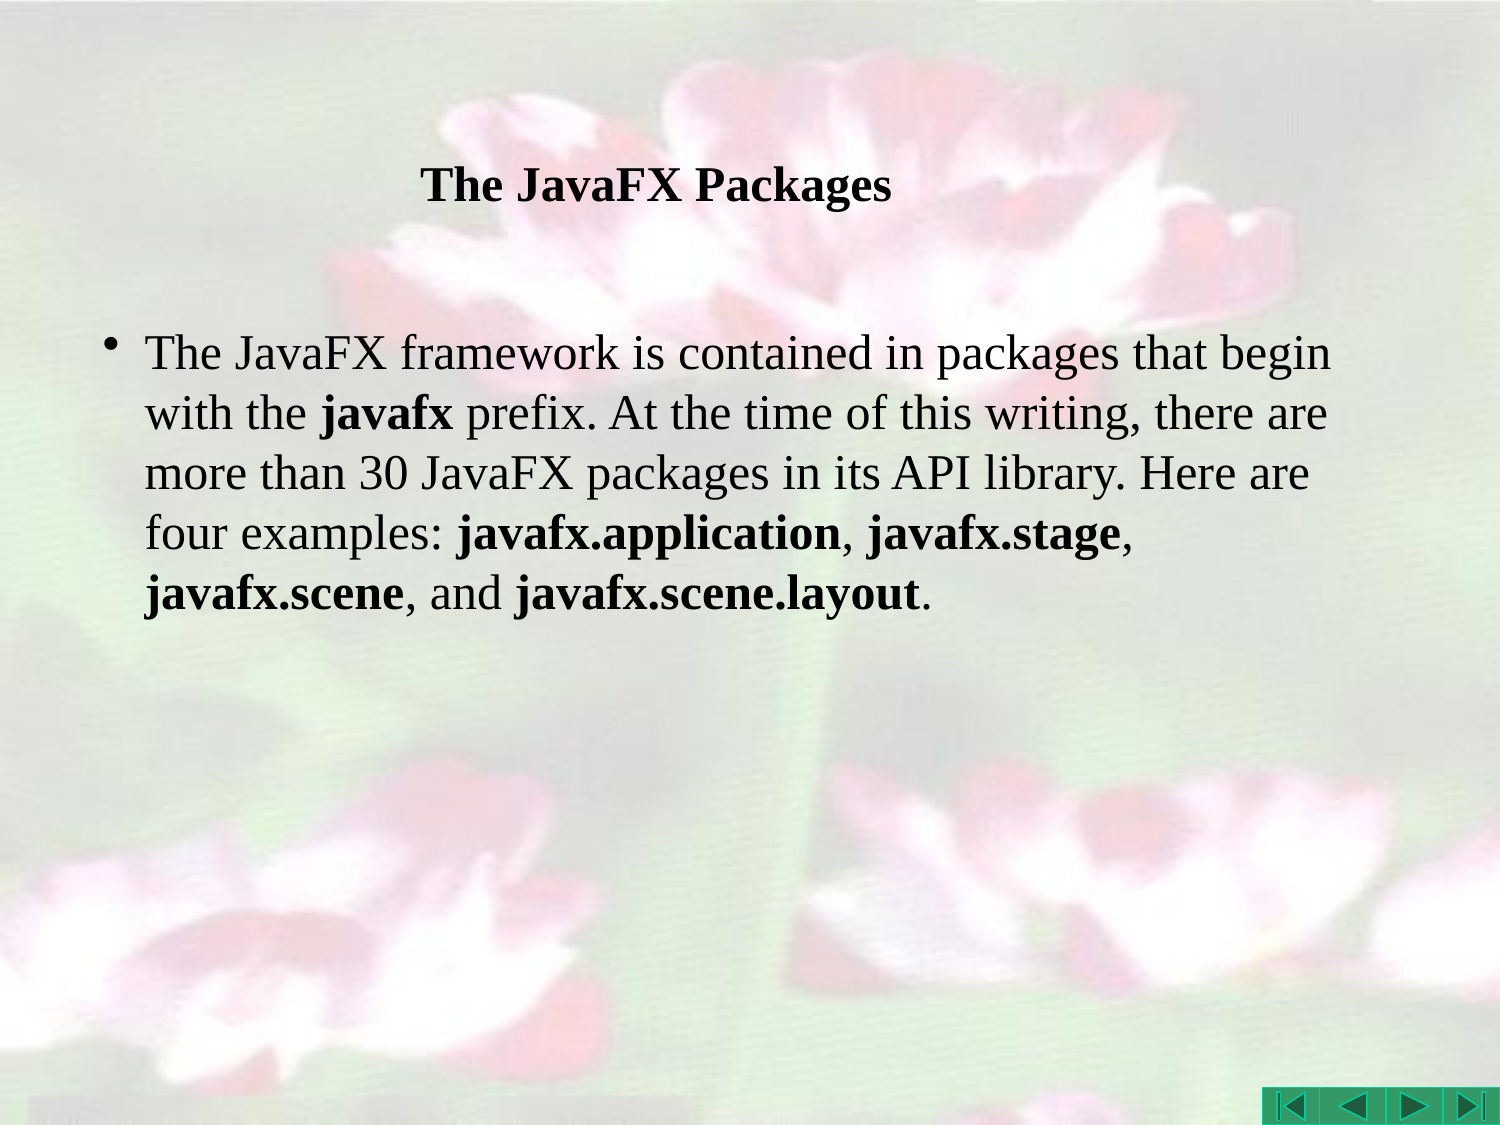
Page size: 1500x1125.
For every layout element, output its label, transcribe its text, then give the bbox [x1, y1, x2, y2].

list The JavaFX framework is contained in packages that begin with the javafx prefix. At the time of this writing, there are more than 30 JavaFX packages in its API library. Here are four examples: javafx.application, javafx.stage, javafx.scene, and javafx.scene.layout. [87, 312, 1363, 988]
picture [0, 0, 1500, 1125]
title The JavaFX Packages [112, 125, 1200, 238]
